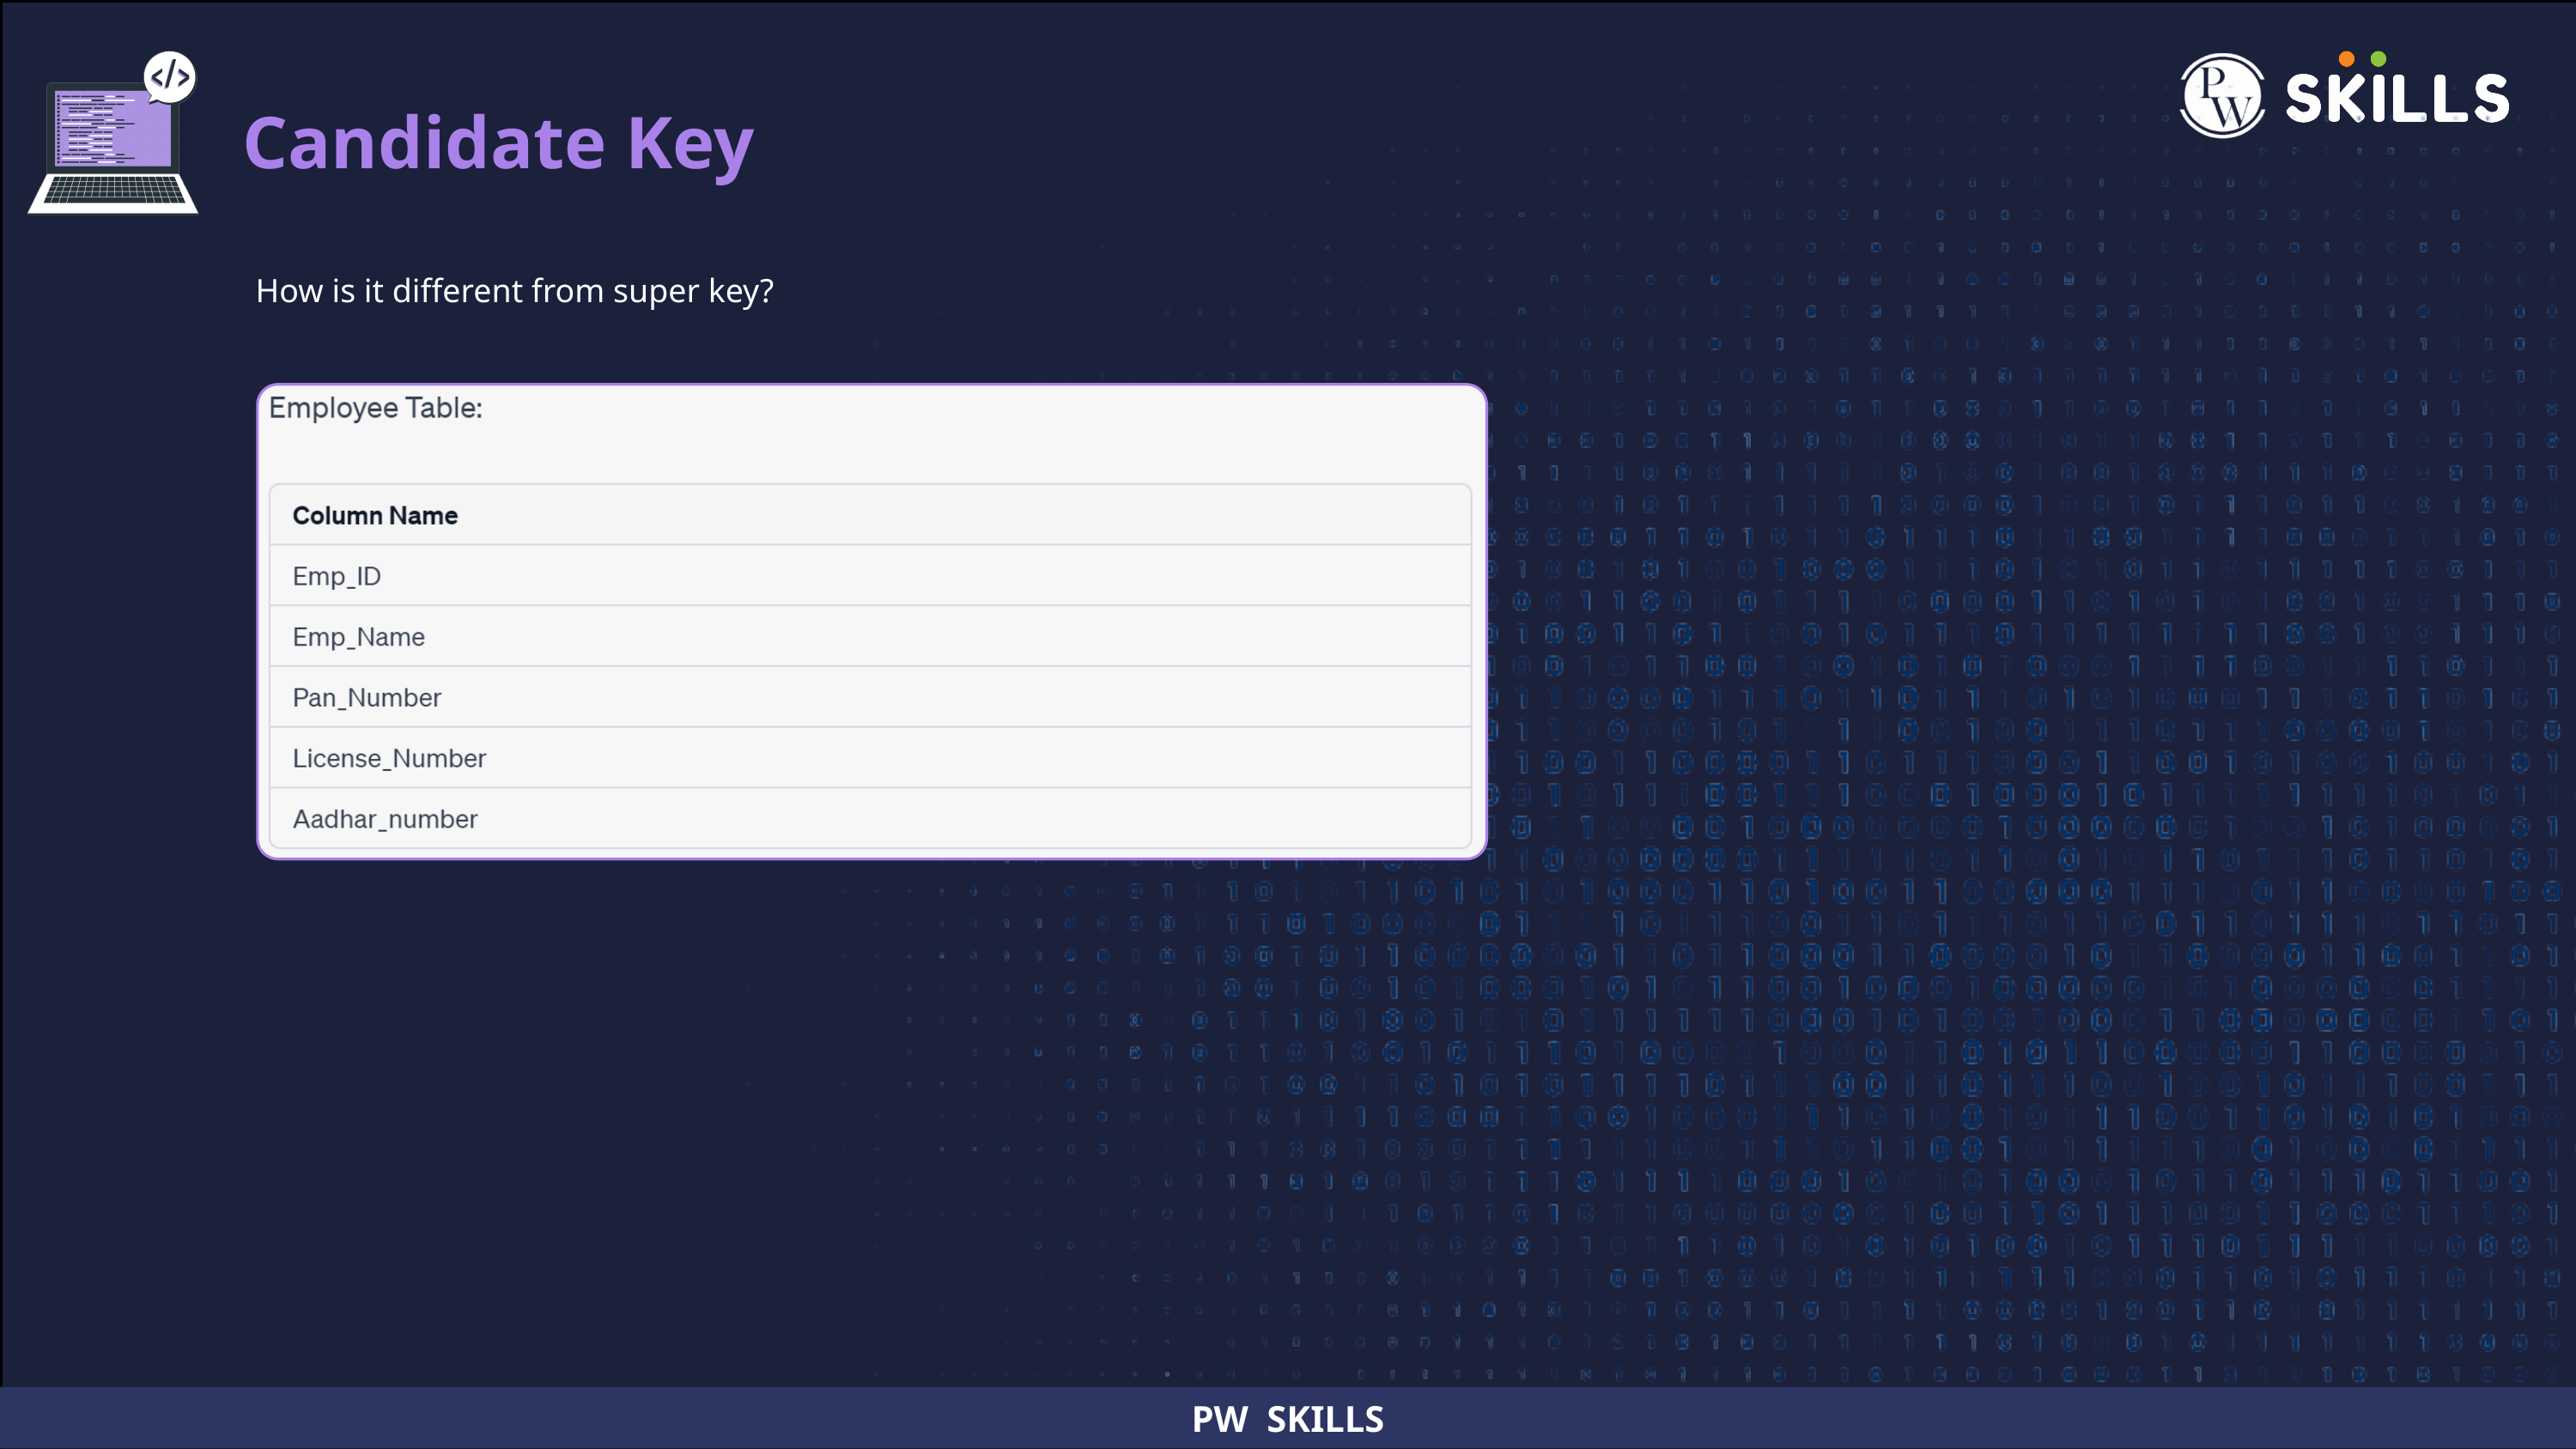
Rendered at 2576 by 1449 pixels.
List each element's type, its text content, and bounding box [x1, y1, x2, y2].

picture [257, 0, 2576, 1385]
text_box How is it different from super key? [242, 238, 1767, 322]
picture [27, 51, 199, 217]
text_box Candidate Key [242, 97, 2192, 184]
